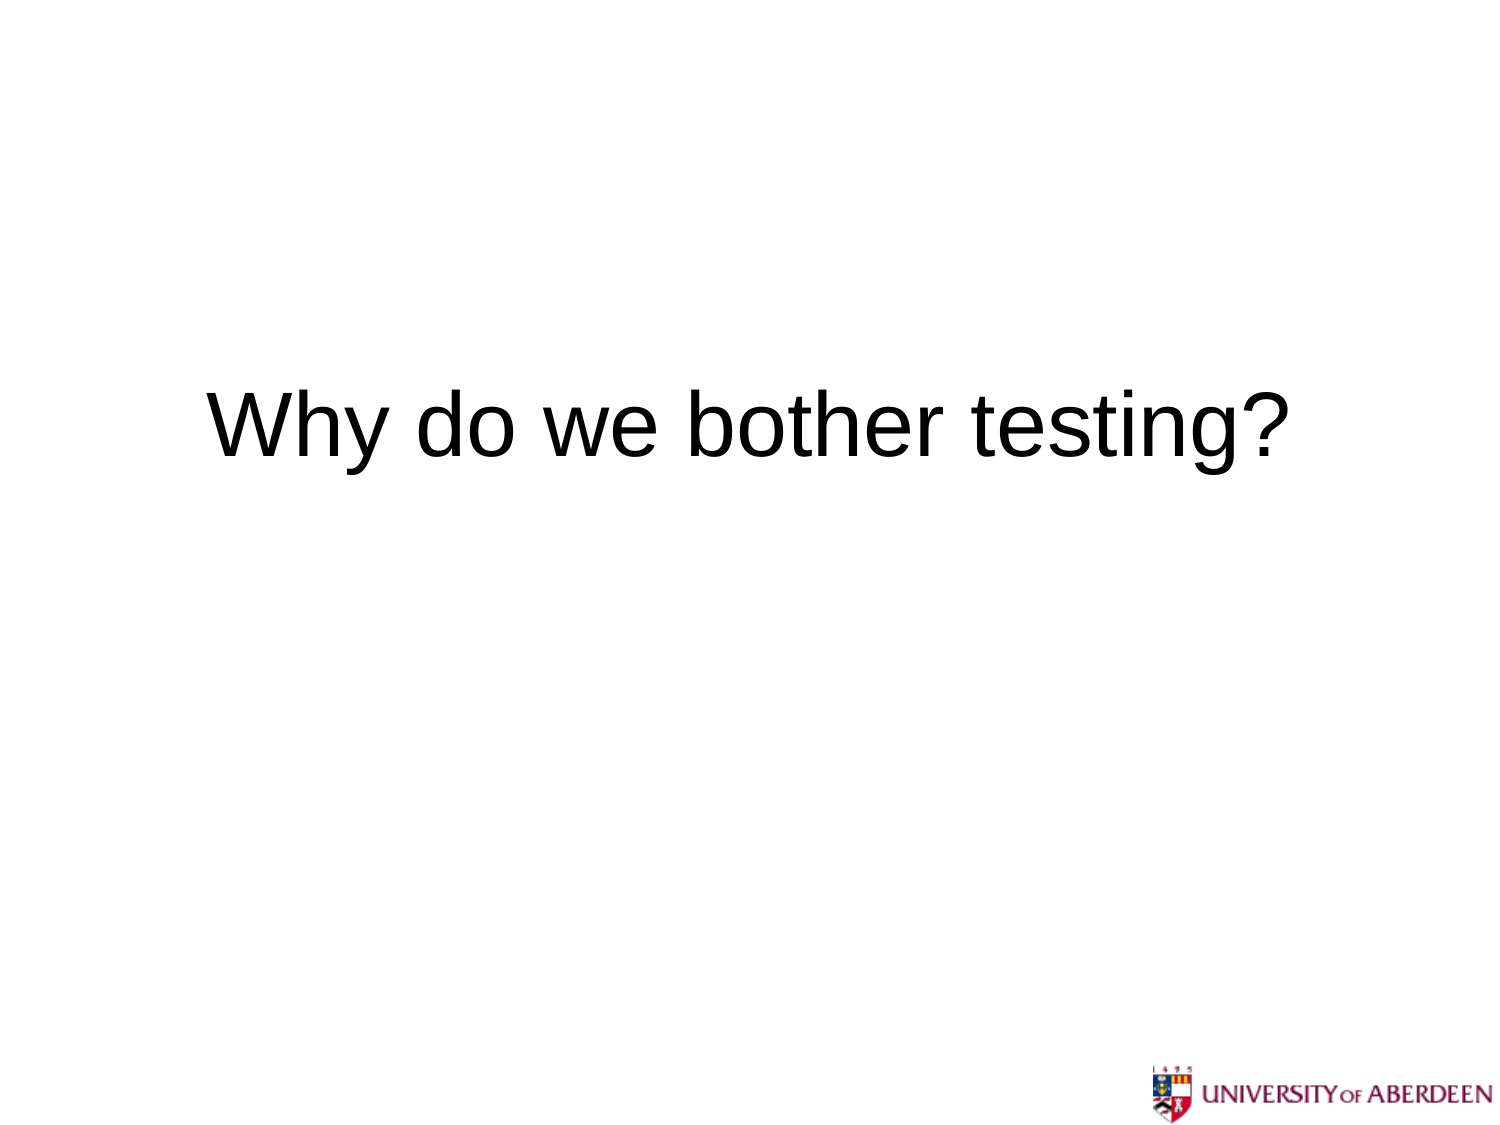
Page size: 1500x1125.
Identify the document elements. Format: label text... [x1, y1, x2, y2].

picture [1153, 1062, 1500, 1125]
title Why do we bother testing? [74, 326, 1426, 514]
